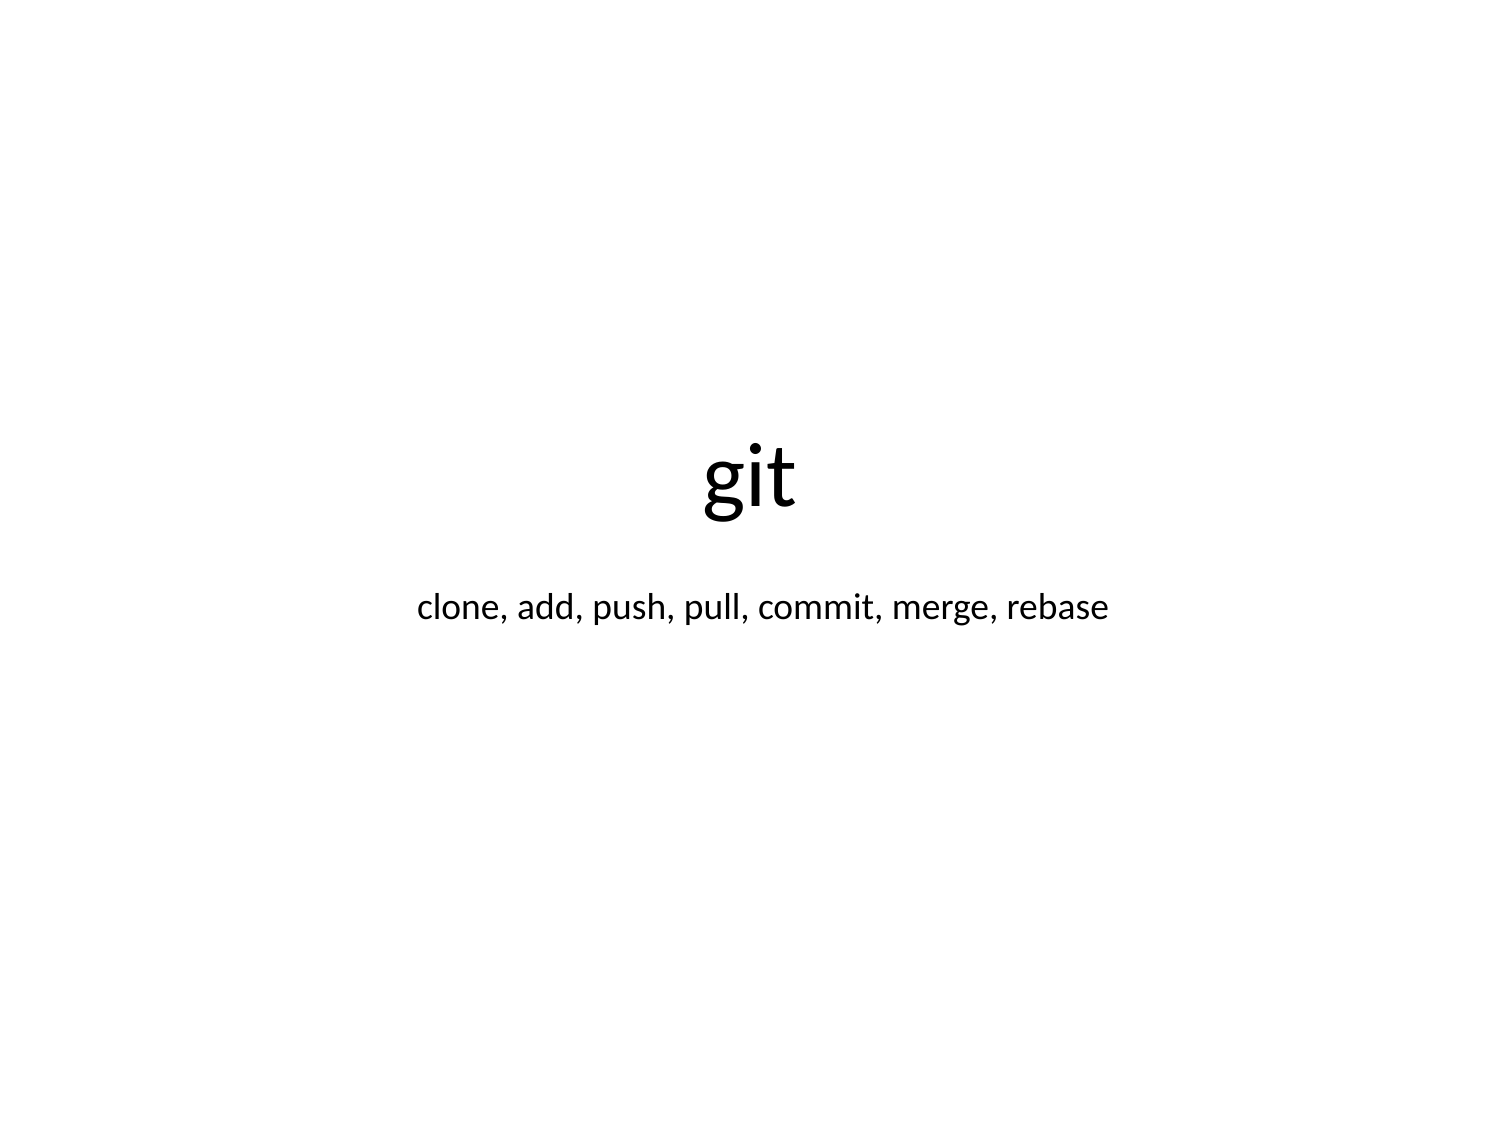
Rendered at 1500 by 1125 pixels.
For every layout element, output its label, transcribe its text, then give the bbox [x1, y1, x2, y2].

text_box clone, add, push, pull, commit, merge, rebase [402, 574, 1126, 634]
title git [112, 349, 1388, 591]
